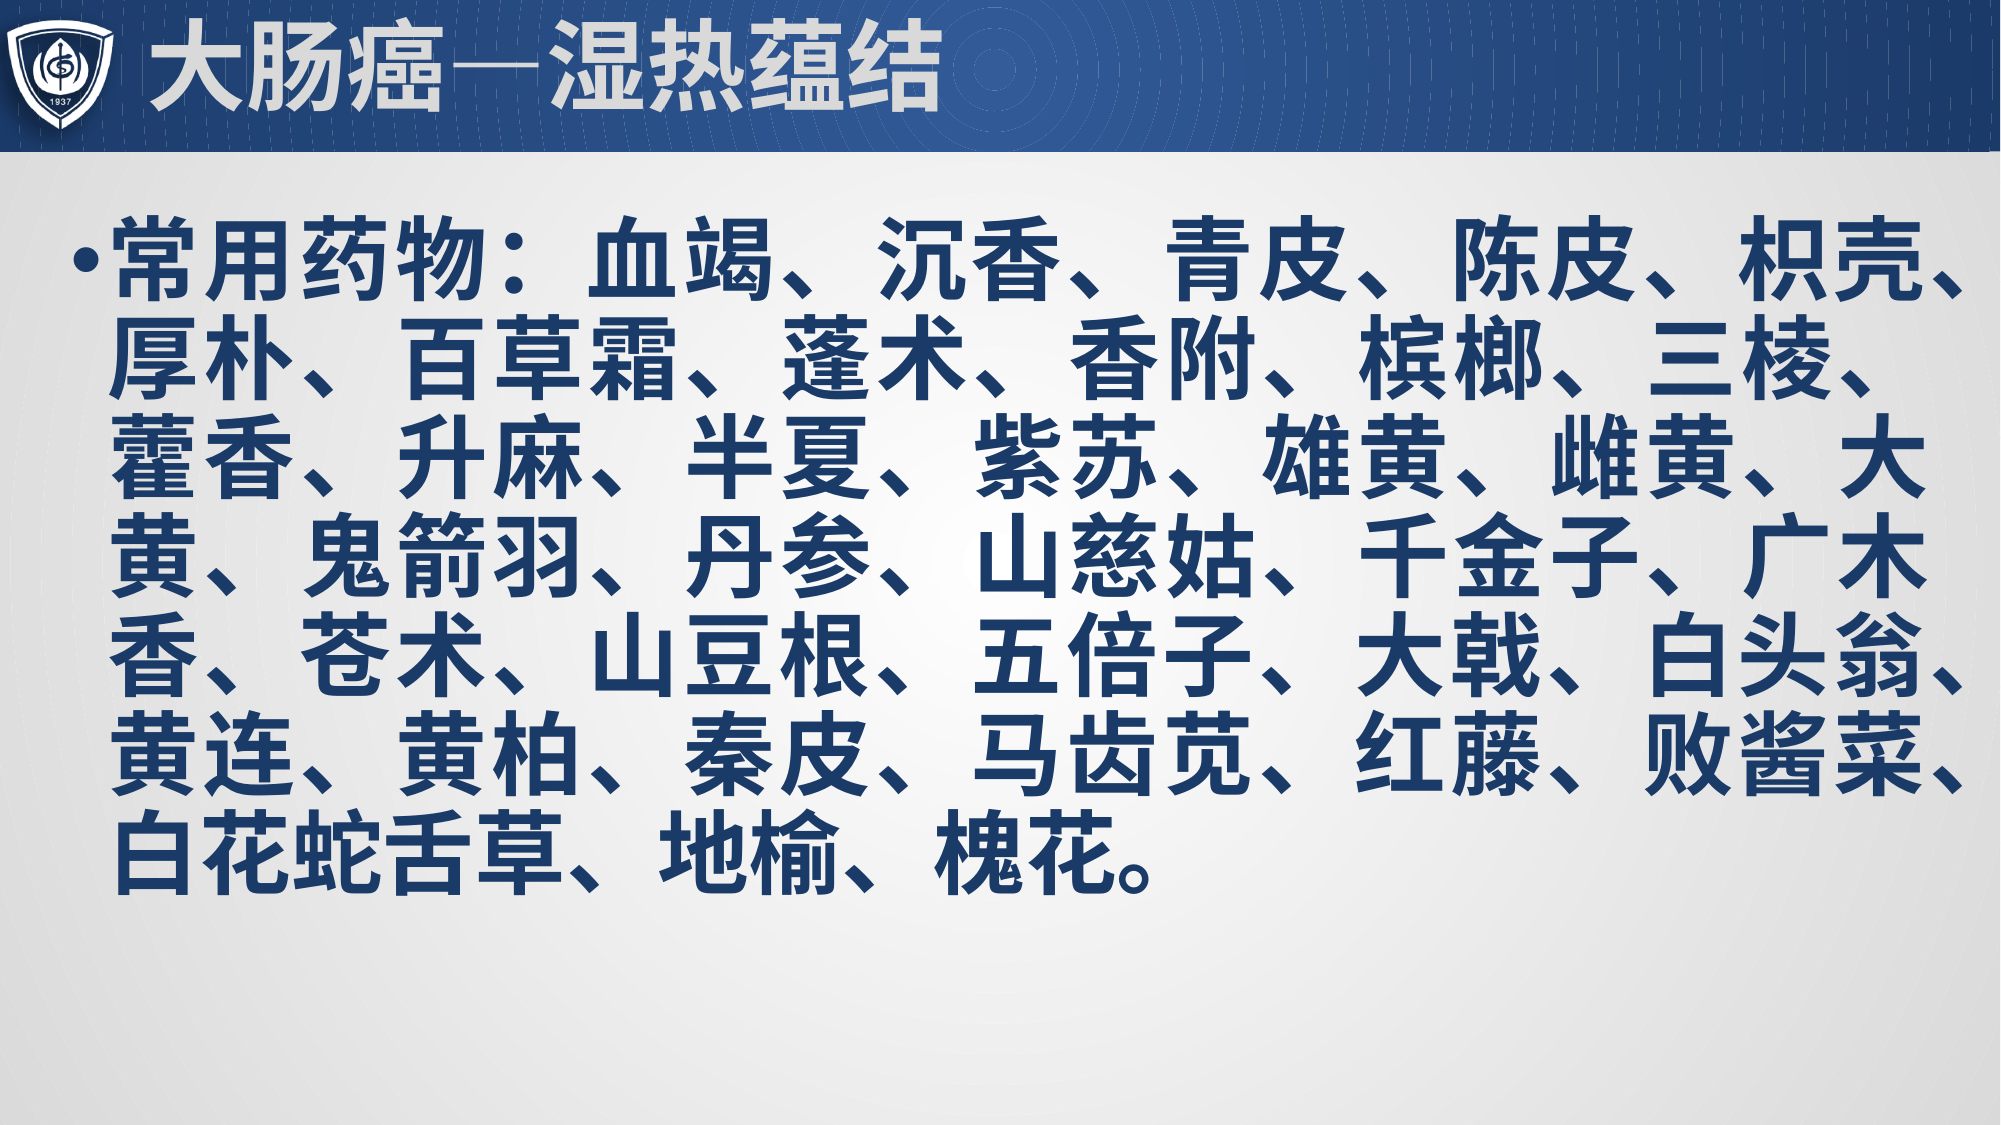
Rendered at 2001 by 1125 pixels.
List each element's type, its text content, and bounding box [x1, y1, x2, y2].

list 常用药物：血竭、沉香、青皮、陈皮、枳壳、厚朴、百草霜、蓬术、香附、槟榔、三棱、藿香、升麻、半夏、紫苏、雄黄、雌黄、大黄、鬼箭羽、丹参、山慈姑、千金子、广木香、苍术、山豆根、五倍子、大戟、白头翁、黄连、黄柏、秦皮、马齿苋、红藤、败酱菜、白花蛇舌草、地榆、槐花。 [55, 206, 1945, 1044]
picture [0, 14, 119, 138]
title 大肠癌—湿热蕴结 [130, 0, 2000, 152]
